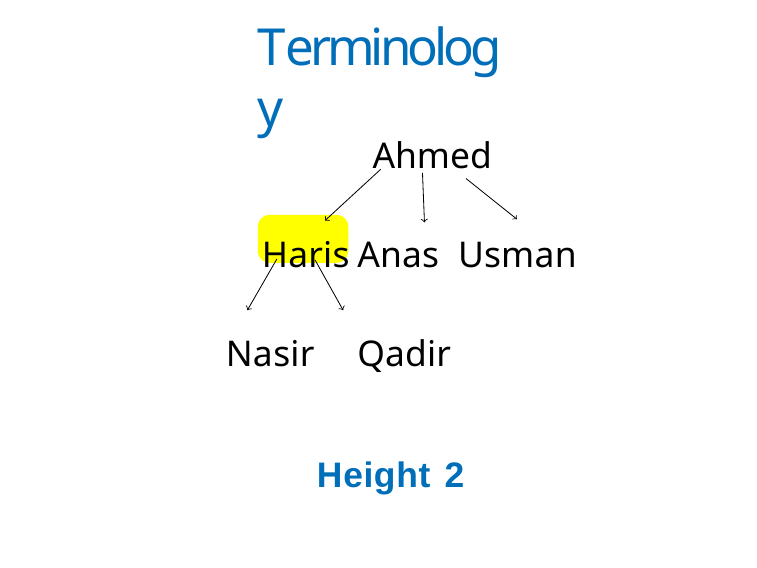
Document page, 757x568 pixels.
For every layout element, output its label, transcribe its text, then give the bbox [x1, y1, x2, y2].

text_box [324, 168, 382, 222]
title Terminology [254, 11, 502, 130]
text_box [245, 258, 278, 311]
text_box Height 2 [205, 374, 540, 495]
text_box Ahmed Haris Anas Usman Nasir Qadir [205, 130, 604, 374]
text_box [314, 259, 345, 311]
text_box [420, 172, 429, 223]
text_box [465, 177, 518, 220]
